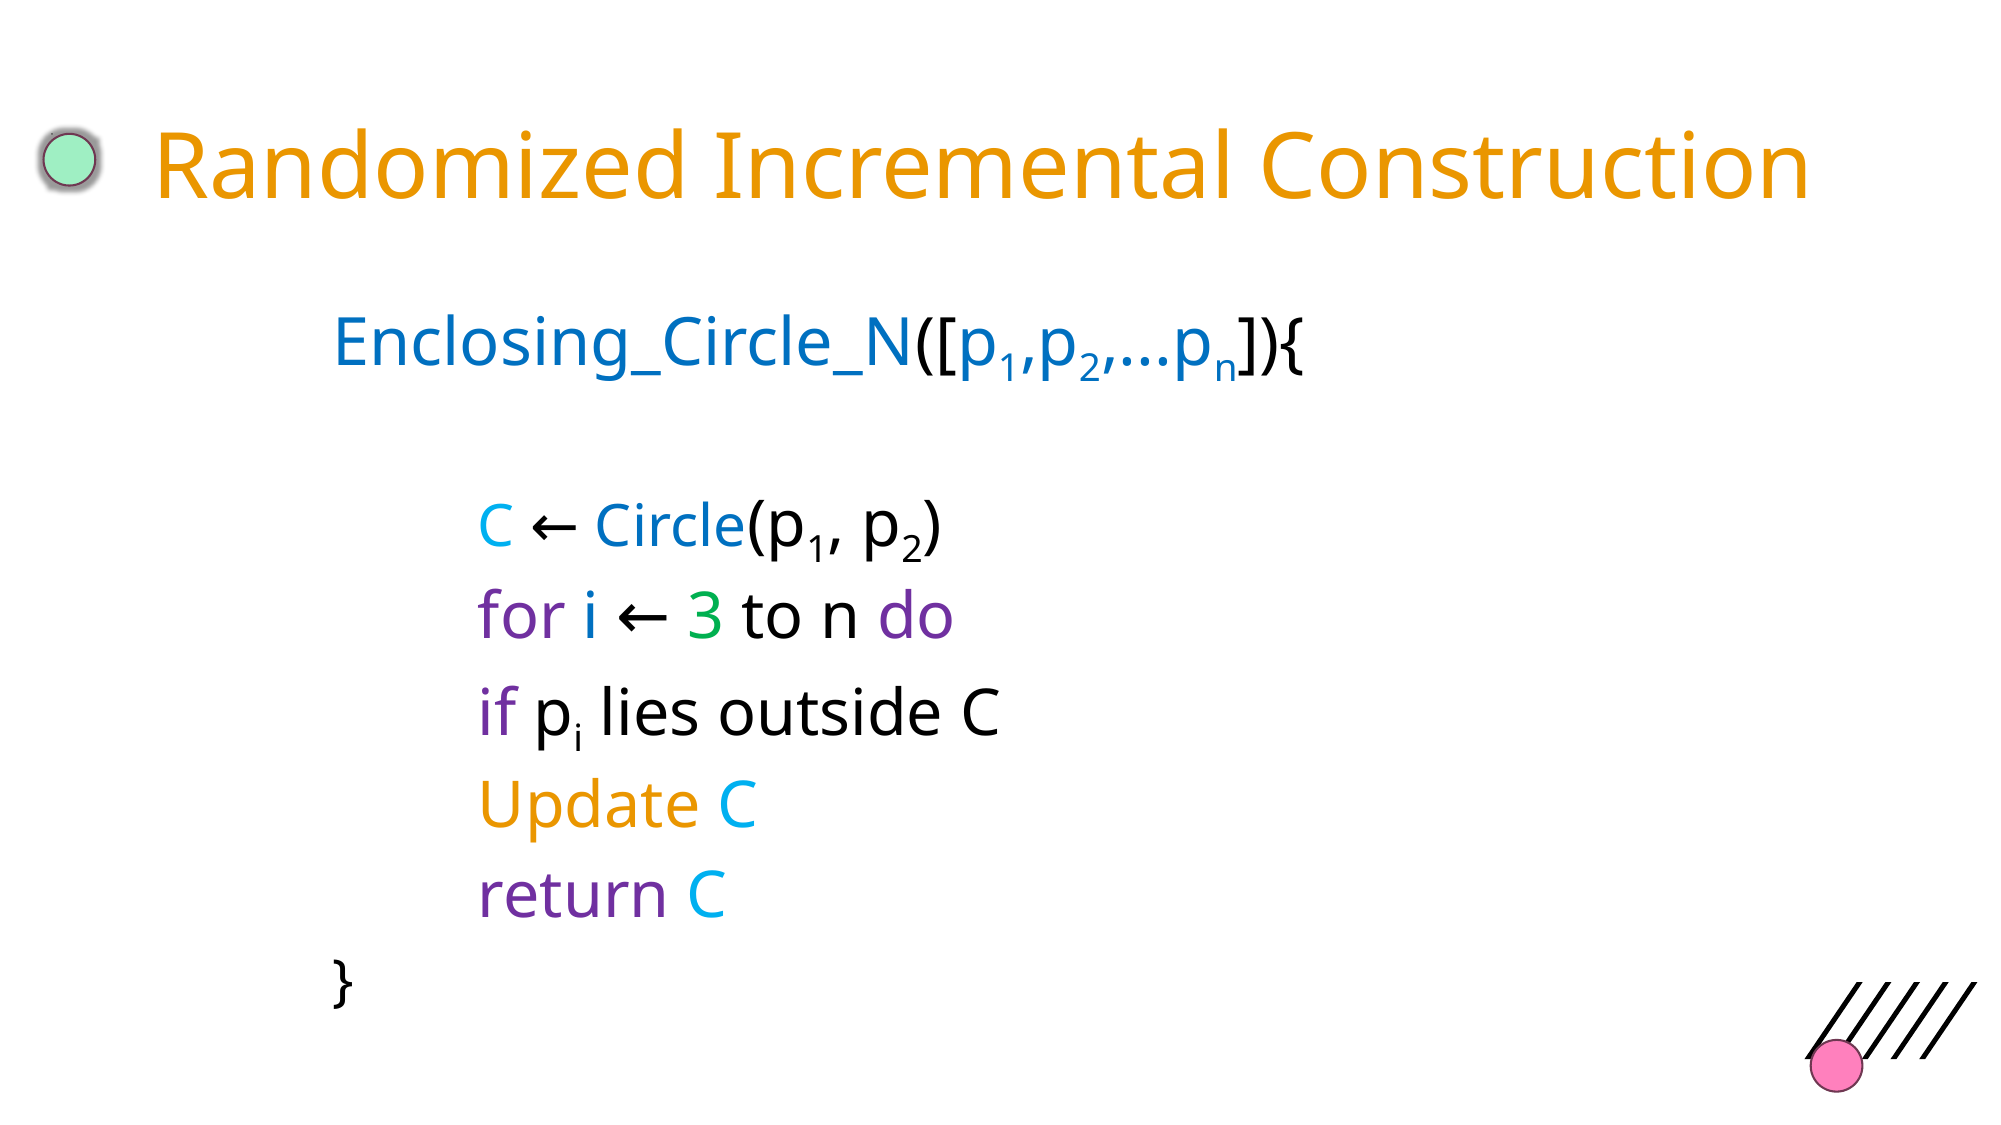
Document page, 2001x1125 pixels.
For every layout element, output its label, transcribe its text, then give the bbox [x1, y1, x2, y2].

title Randomized Incremental Construction [137, 59, 1863, 278]
text_box [1809, 1038, 1864, 1093]
text_box [42, 132, 97, 187]
list Enclosing_Circle_N([p1,p2,...pn]){ C ← Circle(p1, p2) for i ← 3 to n do if pi lies outside C Update C return C } [317, 292, 1735, 1024]
